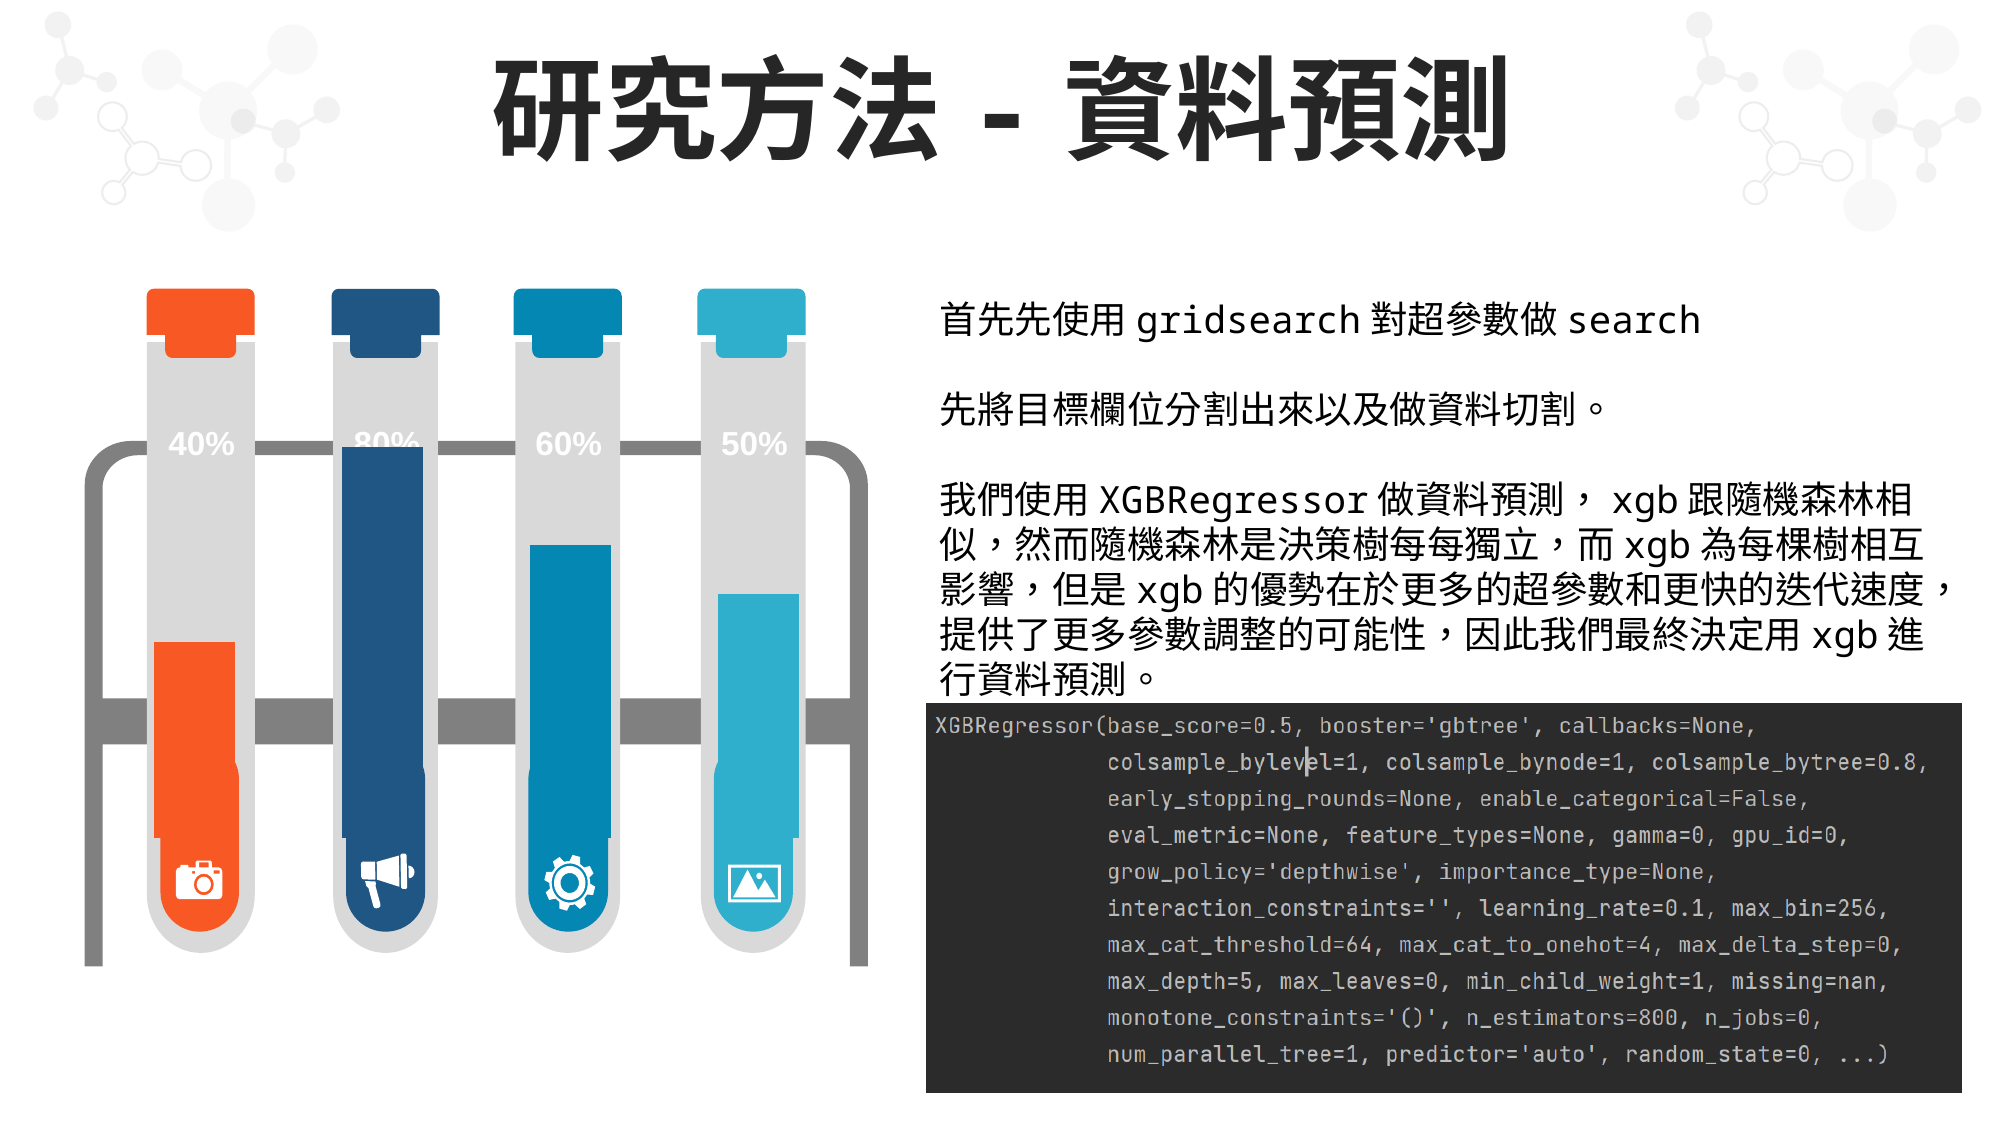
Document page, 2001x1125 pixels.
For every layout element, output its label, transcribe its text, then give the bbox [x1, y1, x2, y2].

chart [84, 389, 868, 848]
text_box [331, 848, 440, 953]
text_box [146, 288, 255, 389]
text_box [513, 288, 622, 389]
list 研究方法-資料預測 [53, 55, 1952, 175]
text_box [146, 848, 255, 953]
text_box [331, 288, 440, 389]
text_box 首先先使用gridsearch對超參數做search 先將目標欄位分割出來以及做資料切割。 我們使用XGBRegressor做資料預測，xgb跟隨機森林相似，然而隨機森林是決策樹每每獨立，而xgb為每棵樹相互影響，但是xgb的優勢在於更多的超參數和更快的迭代速度，提供了更多參數調整的可能性，因此我們最終決定用xgb進行資料預測。 [924, 288, 1961, 709]
text_box [848, 476, 869, 968]
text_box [513, 848, 622, 953]
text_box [697, 288, 806, 389]
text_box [697, 848, 806, 953]
text_box [83, 479, 104, 968]
picture [926, 703, 1962, 1094]
